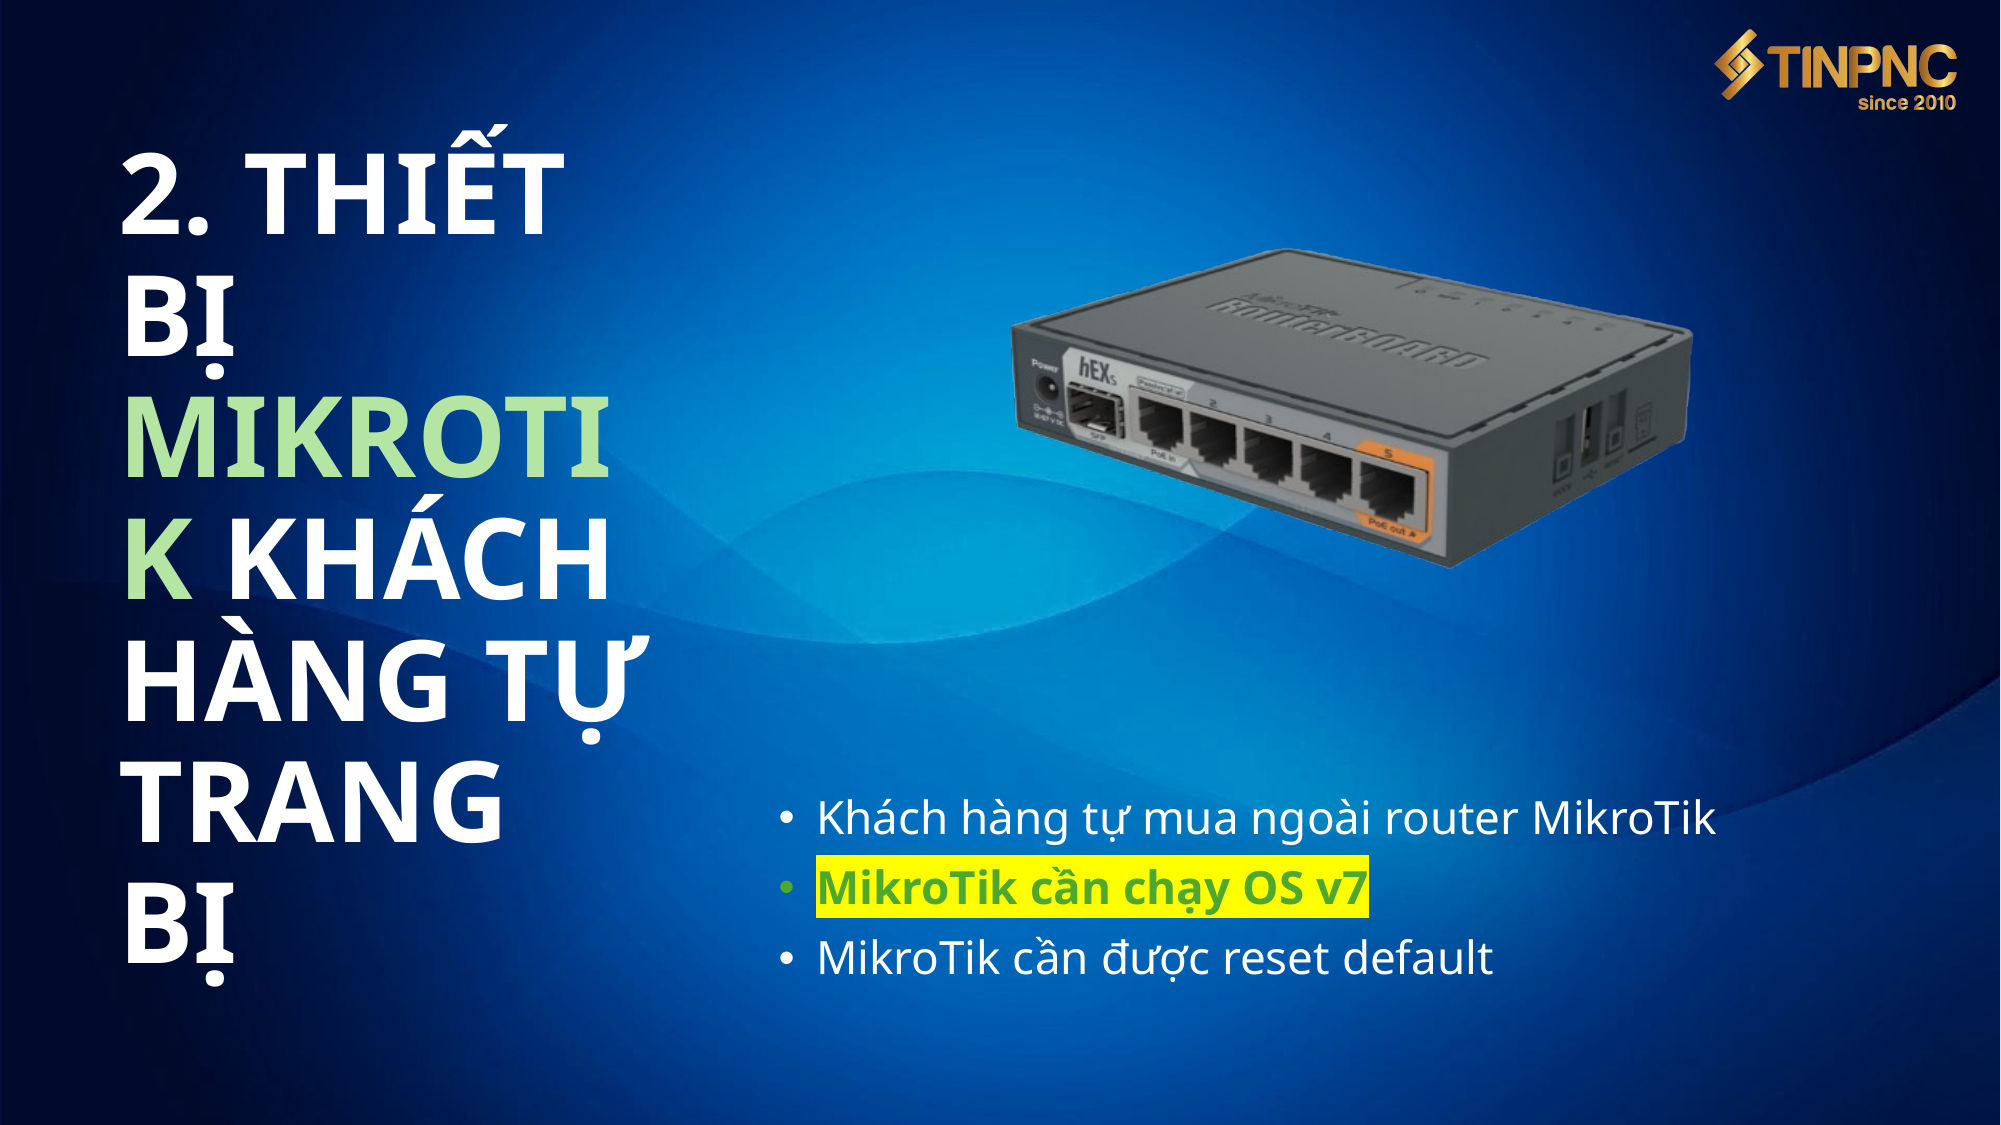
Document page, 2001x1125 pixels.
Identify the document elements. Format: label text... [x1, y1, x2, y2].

picture [0, 0, 2001, 1125]
title 2. THIẾT BỊ MIKROTIK KHÁCH HÀNG TỰ TRANG BỊ [103, 105, 665, 1021]
list Khách hàng tự mua ngoài router MikroTik MikroTik cần chạy OS v7 MikroTik cần được reset default [763, 787, 1895, 1022]
